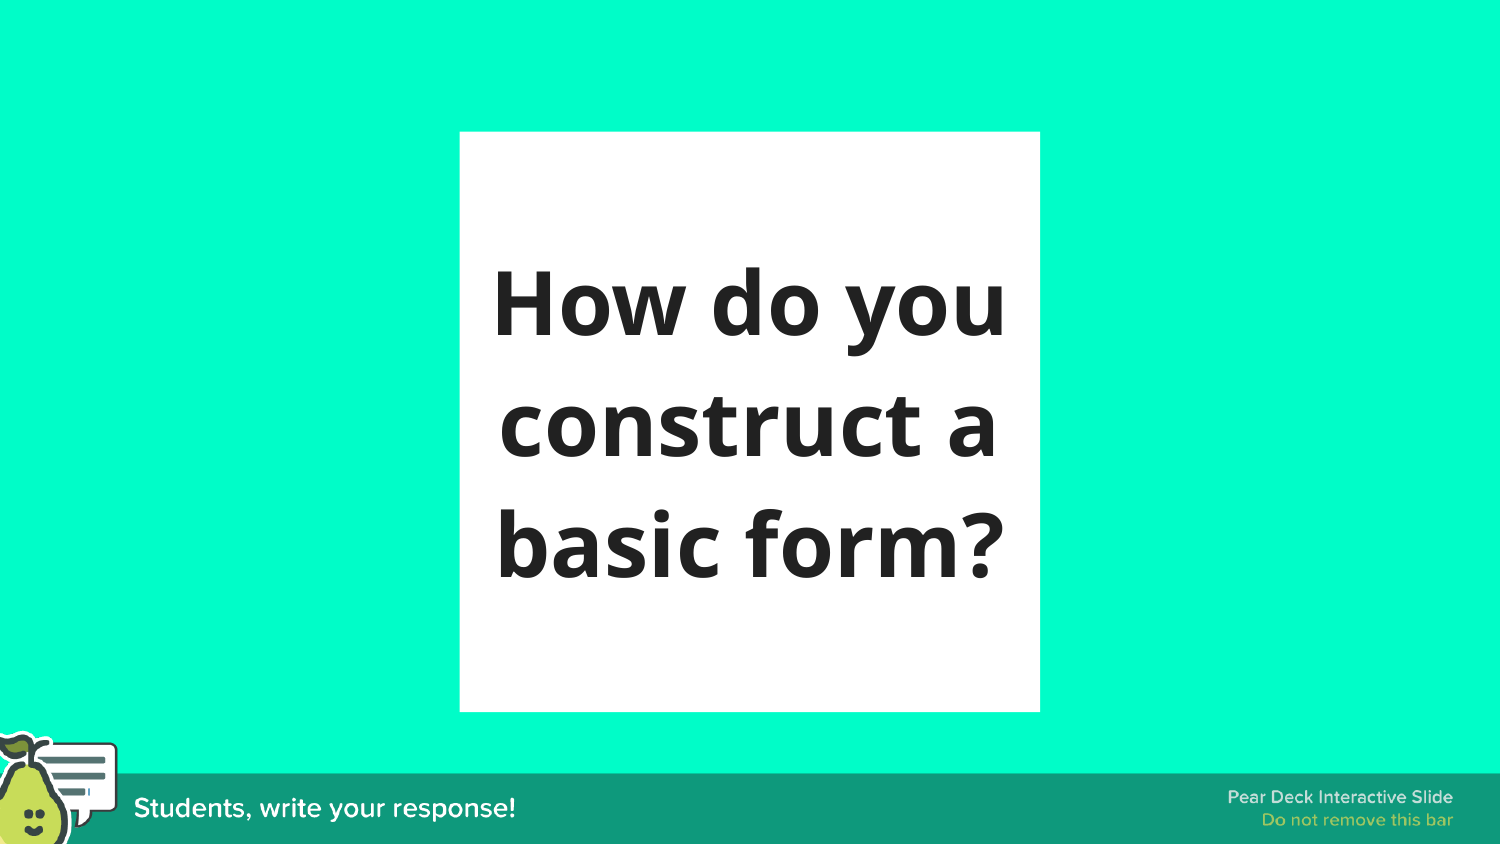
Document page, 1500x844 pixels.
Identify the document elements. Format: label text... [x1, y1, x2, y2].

picture [0, 726, 1500, 844]
title How do you construct a basic form? [459, 131, 1041, 713]
